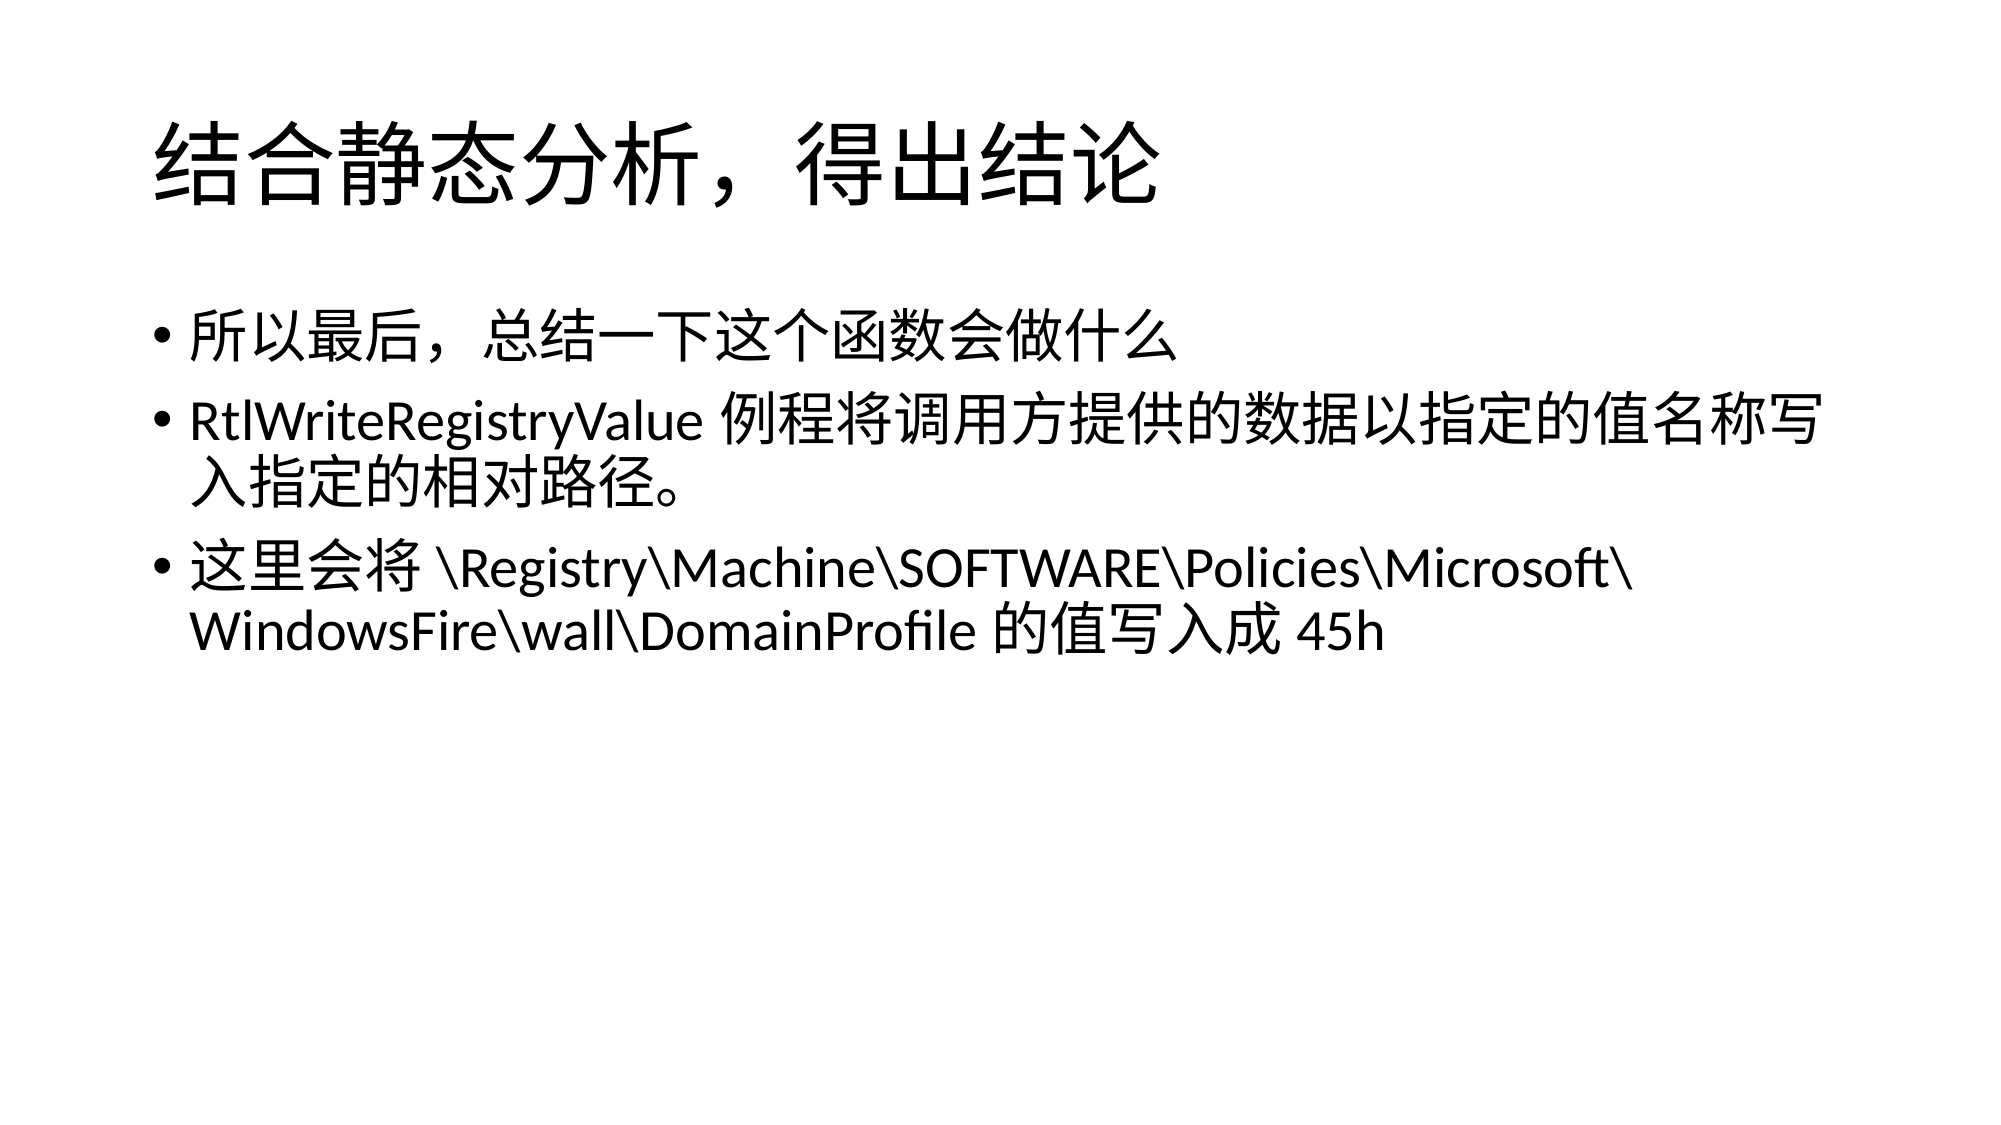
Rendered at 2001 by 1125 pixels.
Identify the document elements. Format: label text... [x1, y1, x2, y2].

title 结合静态分析，得出结论 [137, 59, 1863, 278]
list 所以最后，总结一下这个函数会做什么 RtlWriteRegistryValue例程将调用方提供的数据以指定的值名称写入指定的相对路径。 这里会将\Registry\Machine\SOFTWARE\Policies\Microsoft\WindowsFire\wall\DomainProfile的值写入成45h [137, 299, 1863, 1014]
